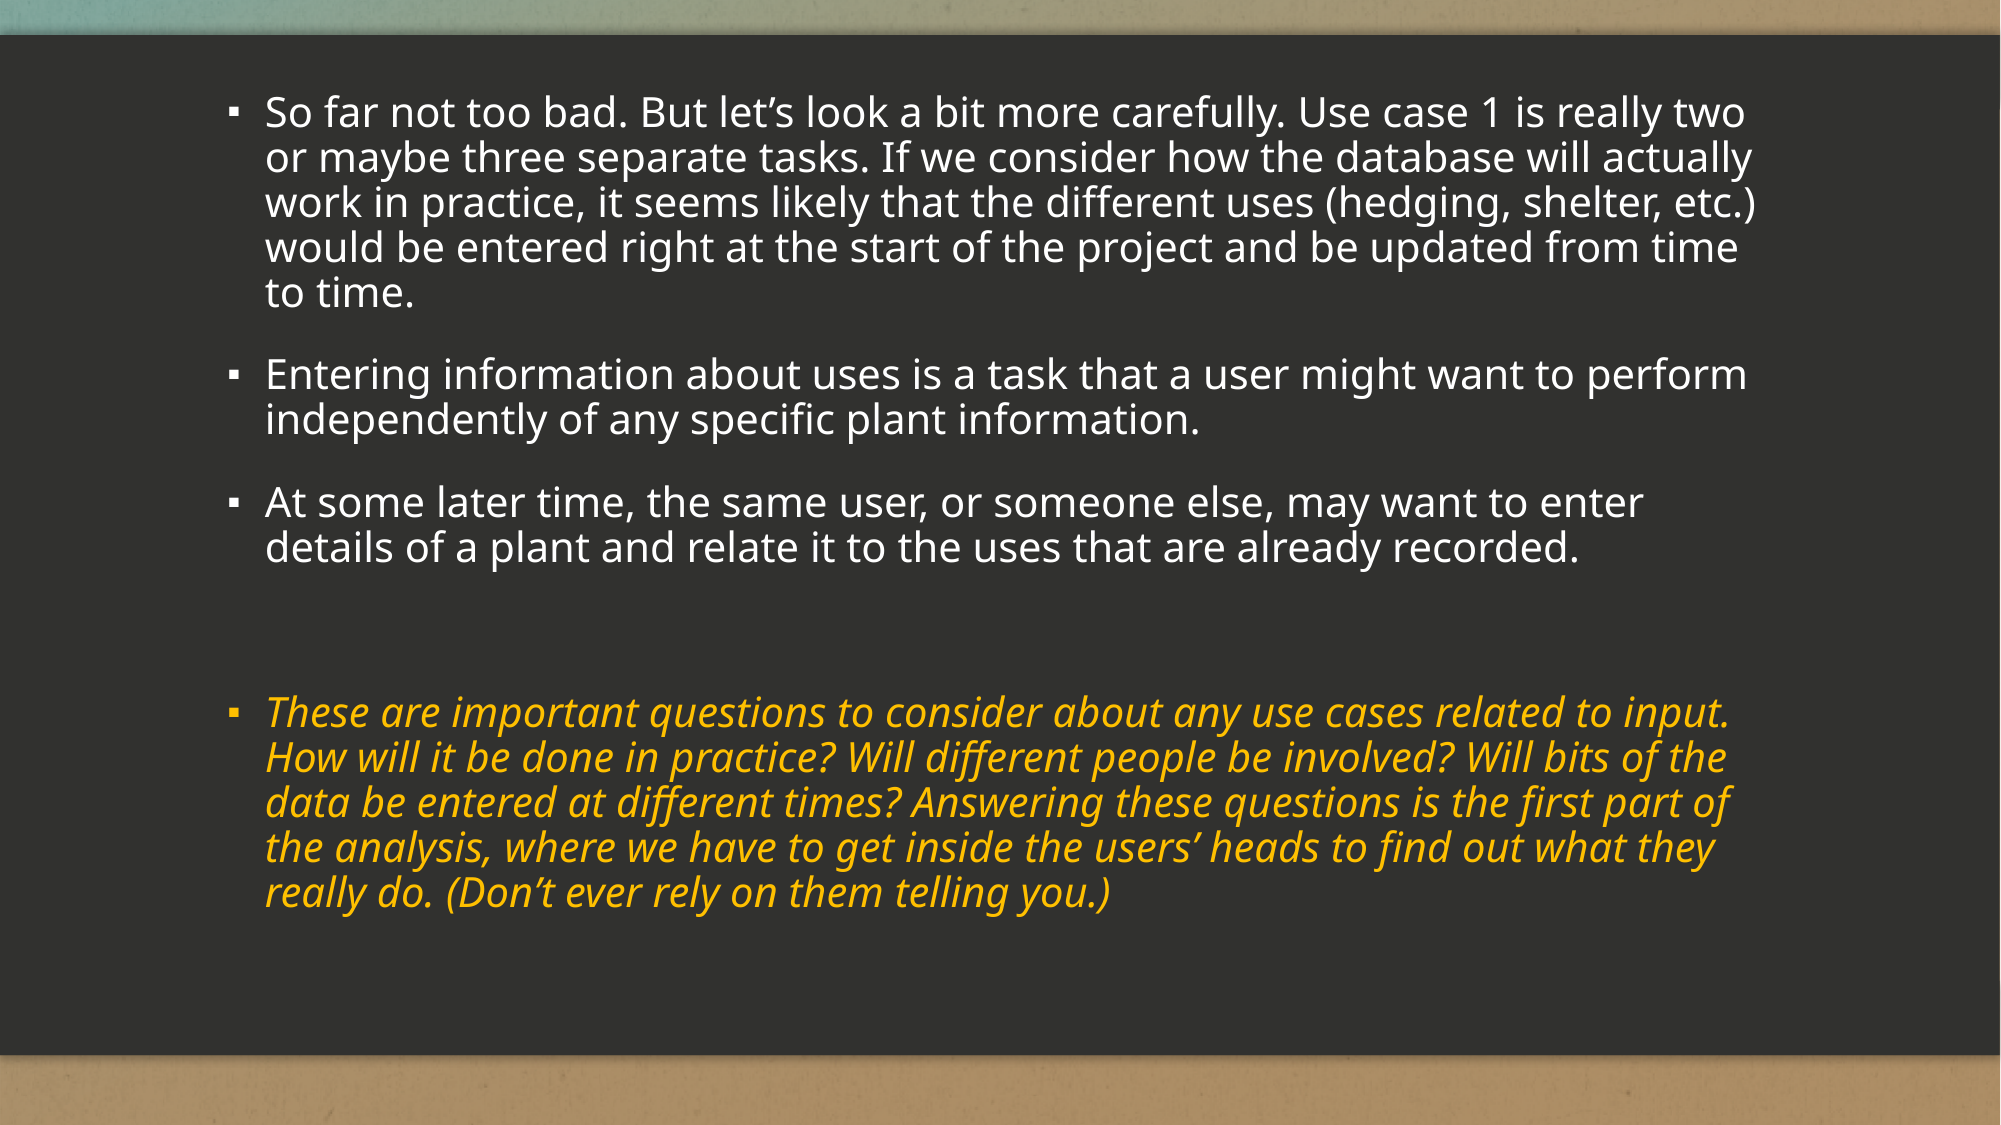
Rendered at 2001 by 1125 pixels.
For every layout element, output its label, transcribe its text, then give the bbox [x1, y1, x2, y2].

picture [0, 0, 2001, 1125]
list So far not too bad. But let’s look a bit more carefully. Use case 1 is really two or maybe three separate tasks. If we consider how the database will actually work in practice, it seems likely that the different uses (hedging, shelter, etc.) would be entered right at the start of the project and be updated from time to time. Entering information about uses is a task that a user might want to perform independently of any specific plant information. At some later time, the same user, or someone else, may want to enter details of a plant and relate it to the uses that are already recorded. These are important questions to consider about any use cases related to input. How will it be done in practice? Will different people be involved? Will bits of the data be entered at different times? Answering these questions is the first part of the analysis, where we have to get inside the users’ heads to find out what they really do. (Don’t ever rely on them telling you.) [212, 83, 1788, 1013]
